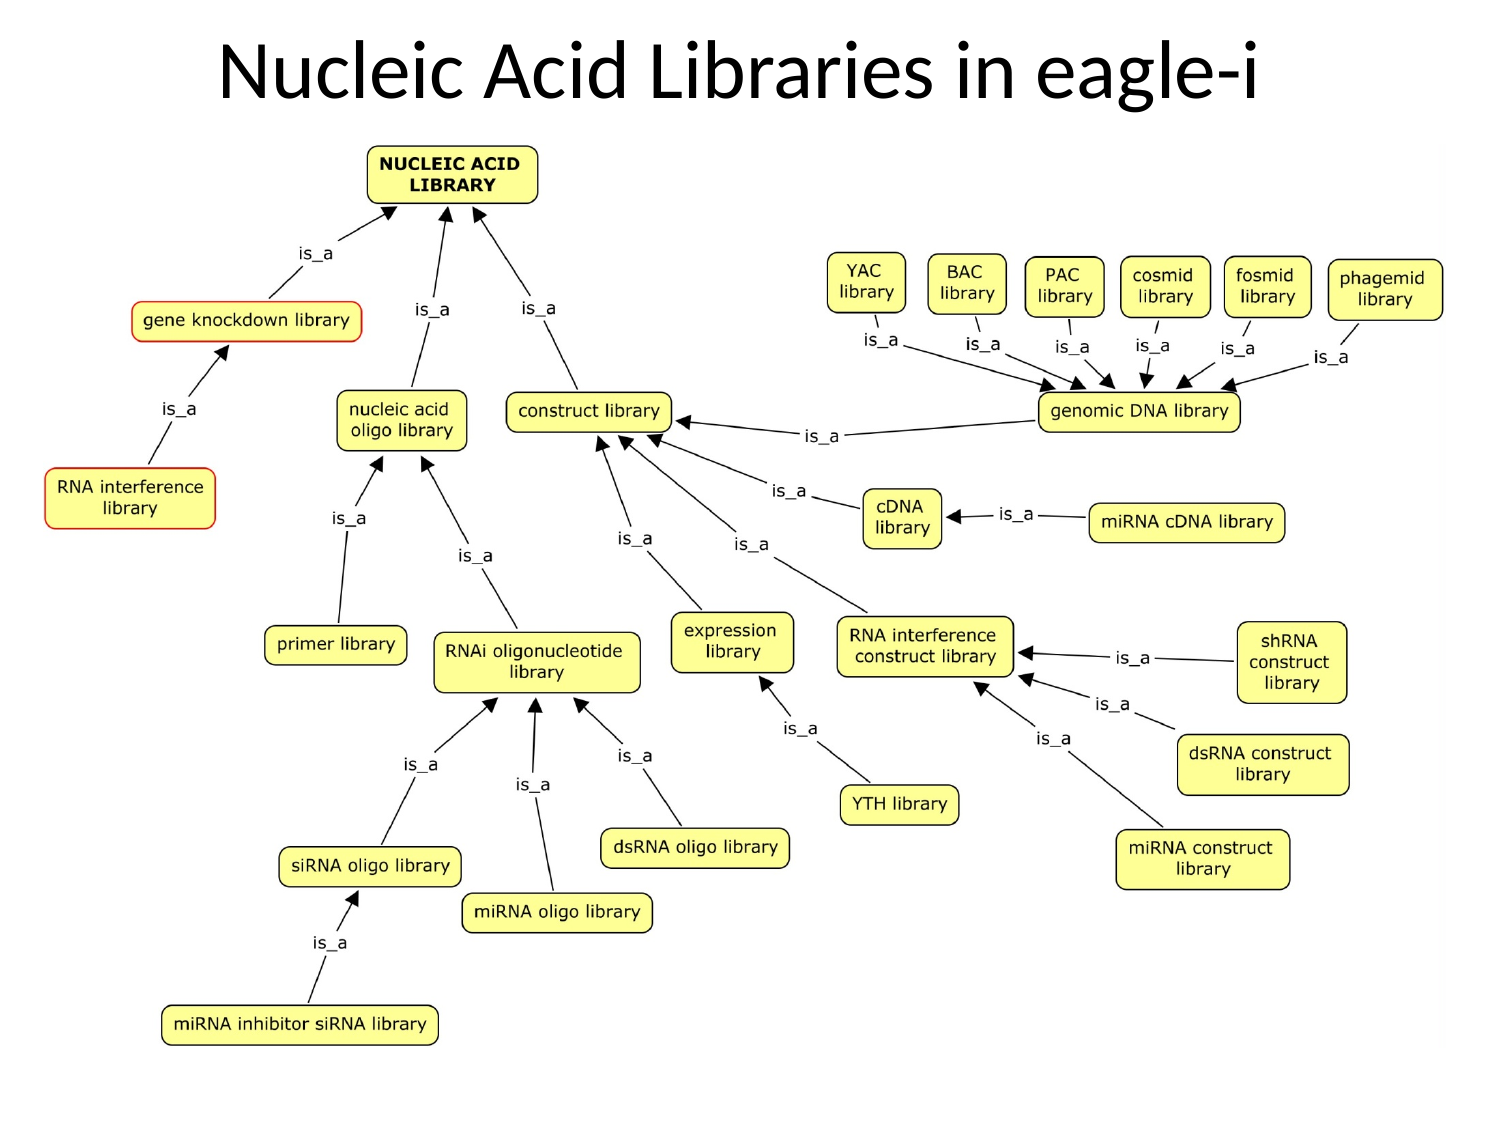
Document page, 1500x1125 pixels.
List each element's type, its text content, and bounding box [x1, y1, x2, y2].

text_box Nucleic Acid Libraries in eagle-i [65, 7, 1415, 143]
picture [43, 144, 1446, 1048]
